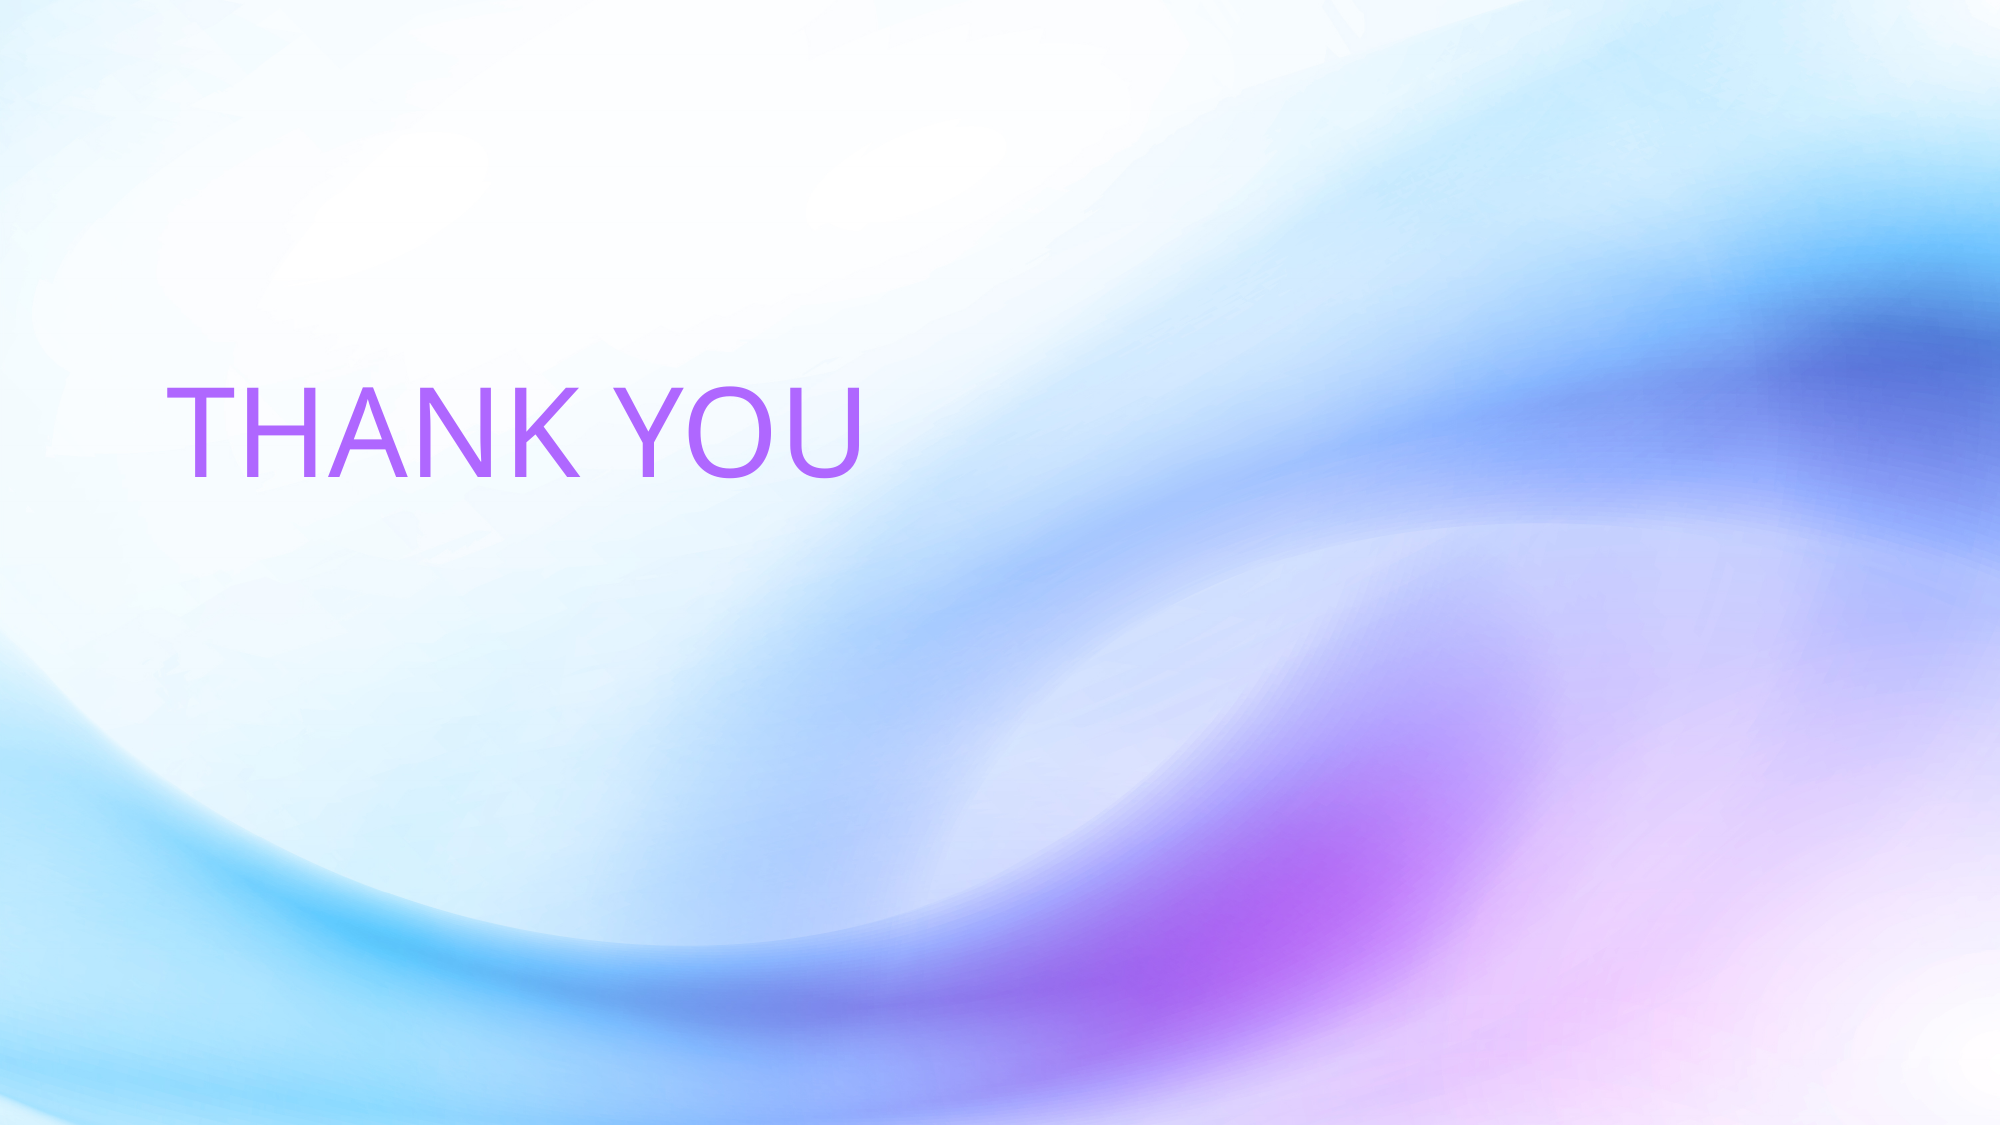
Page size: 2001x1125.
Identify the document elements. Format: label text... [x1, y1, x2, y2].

picture [0, 0, 2000, 1125]
title THANK YOU [166, 228, 1253, 582]
